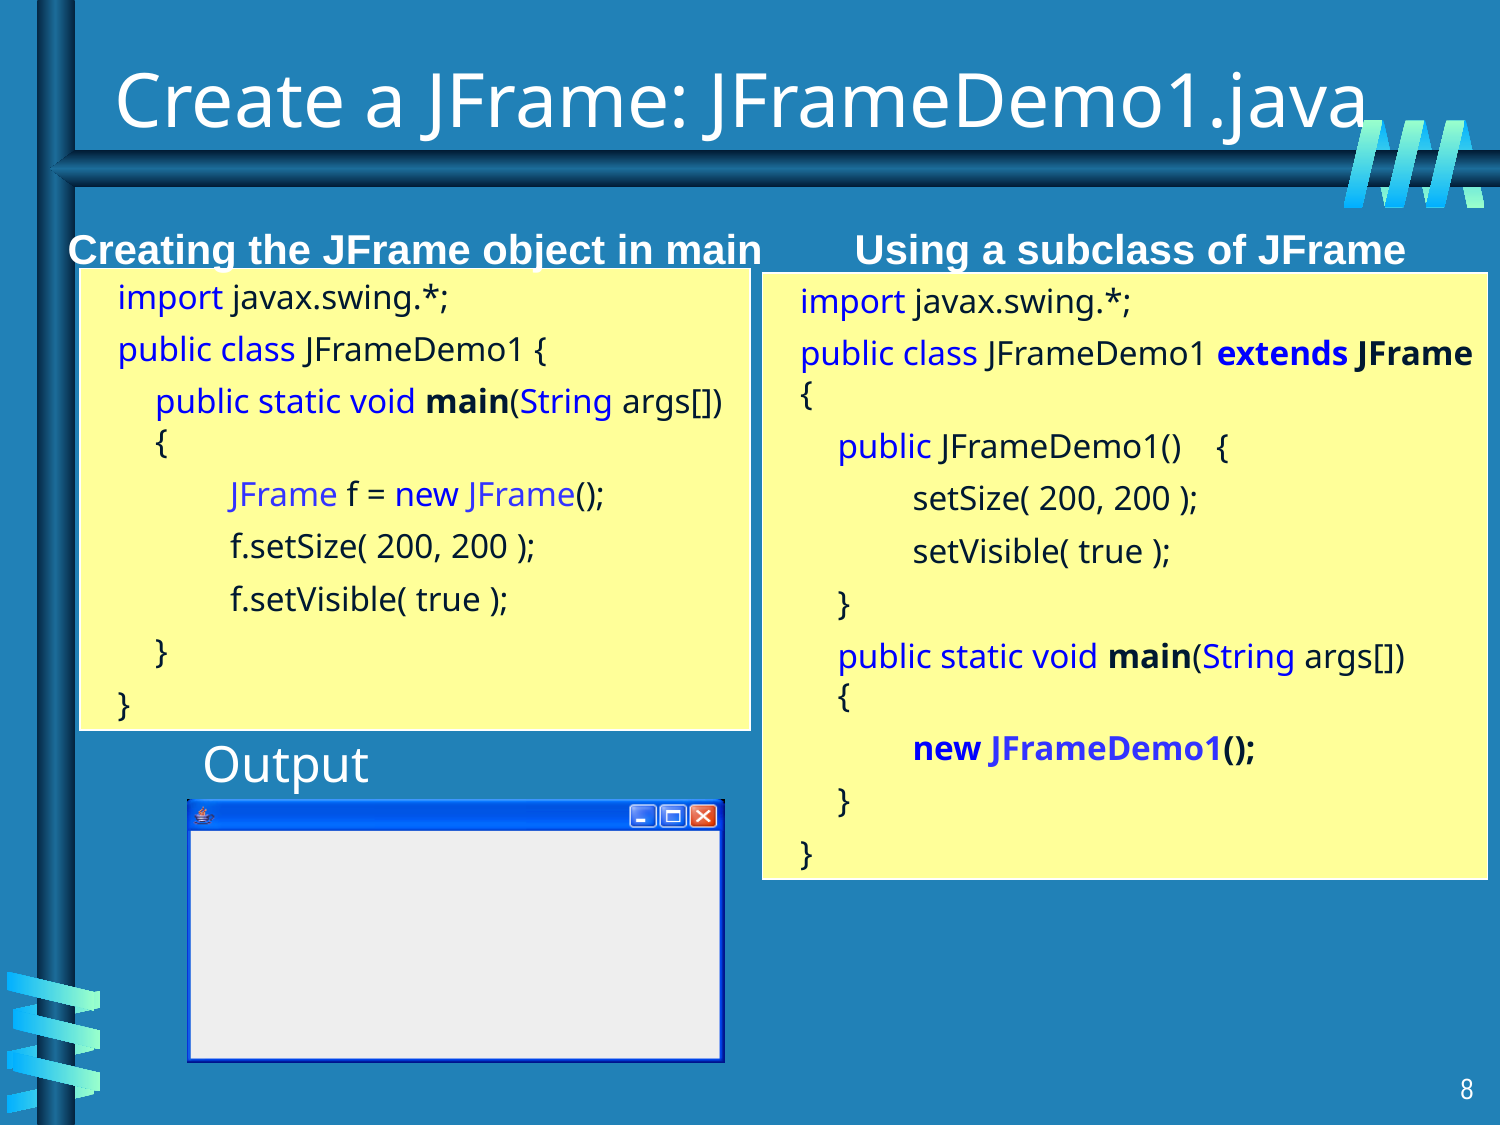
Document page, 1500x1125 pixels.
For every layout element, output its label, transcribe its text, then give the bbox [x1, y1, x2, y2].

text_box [49, 215, 760, 713]
title Create a JFrame: JFrameDemo1.java [99, 37, 1451, 151]
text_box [187, 724, 726, 1063]
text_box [762, 215, 1488, 863]
slide_number 8 [1399, 1062, 1489, 1125]
